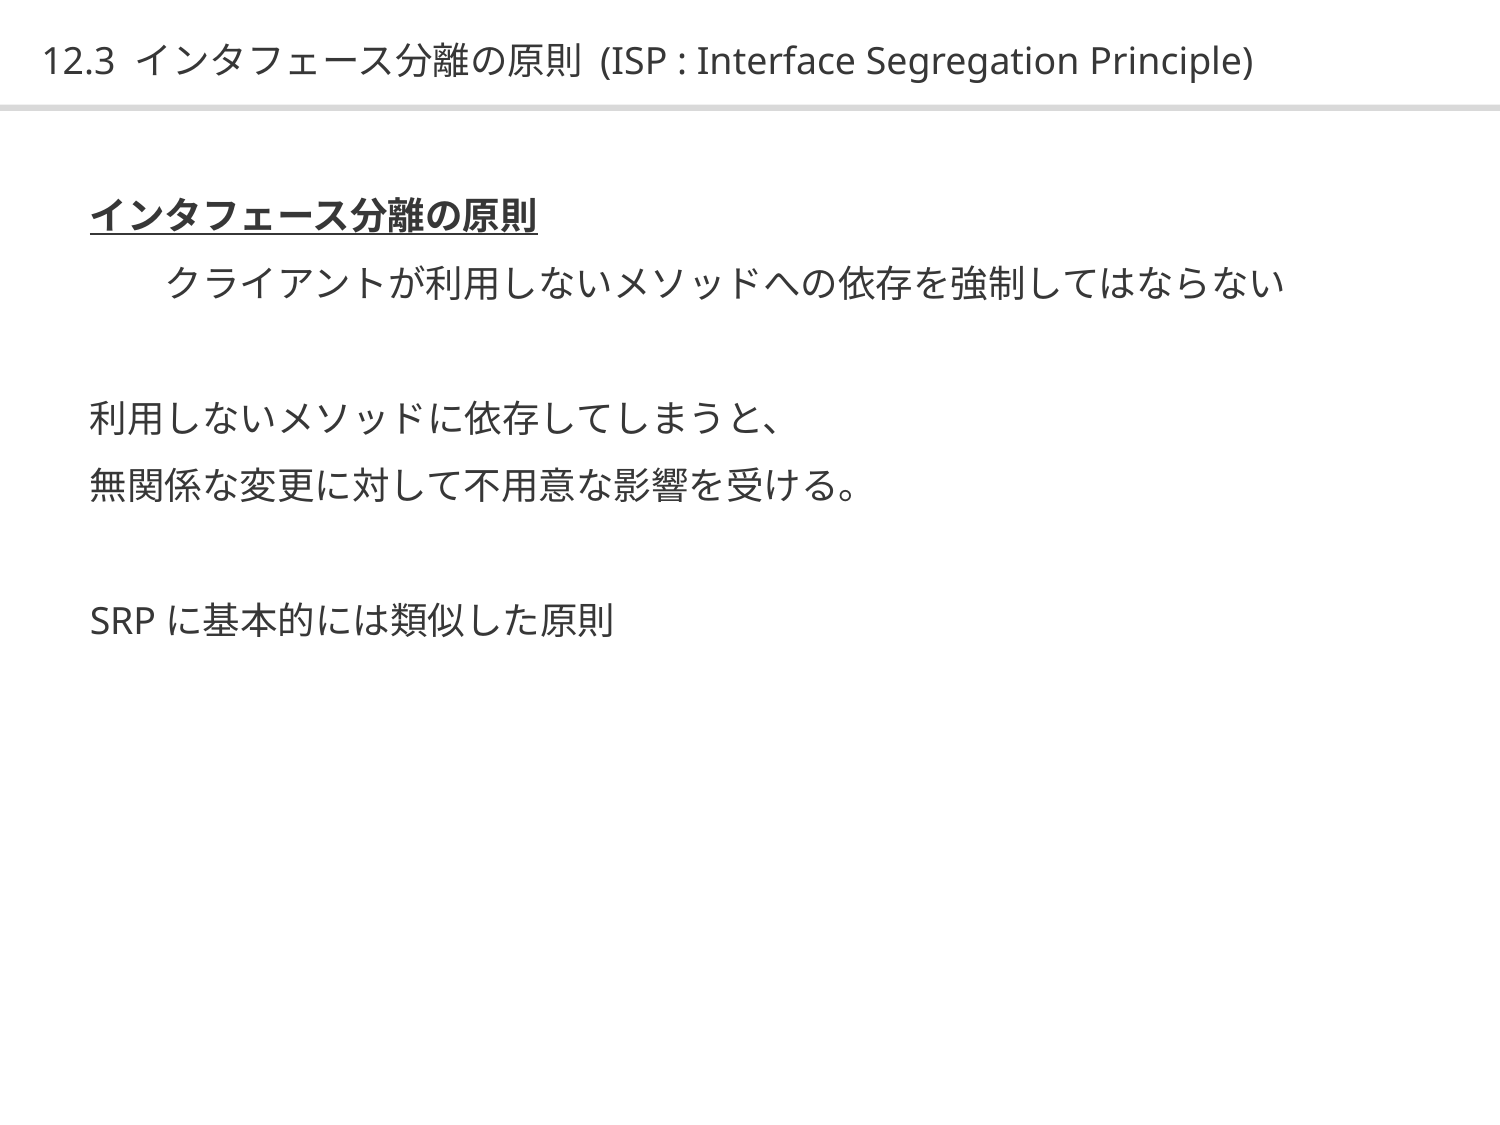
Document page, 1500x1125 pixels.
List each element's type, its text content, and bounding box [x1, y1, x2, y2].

text_box インタフェース分離の原則 クライアントが利用しないメソッドへの依存を強制してはならない 利用しないメソッドに依存してしまうと、 無関係な変更に対して不用意な影響を受ける。 SRPに基本的には類似した原則 [89, 169, 1407, 770]
title 12.3 インタフェース分離の原則 (ISP : Interface Segregation Principle) [41, 25, 1459, 90]
